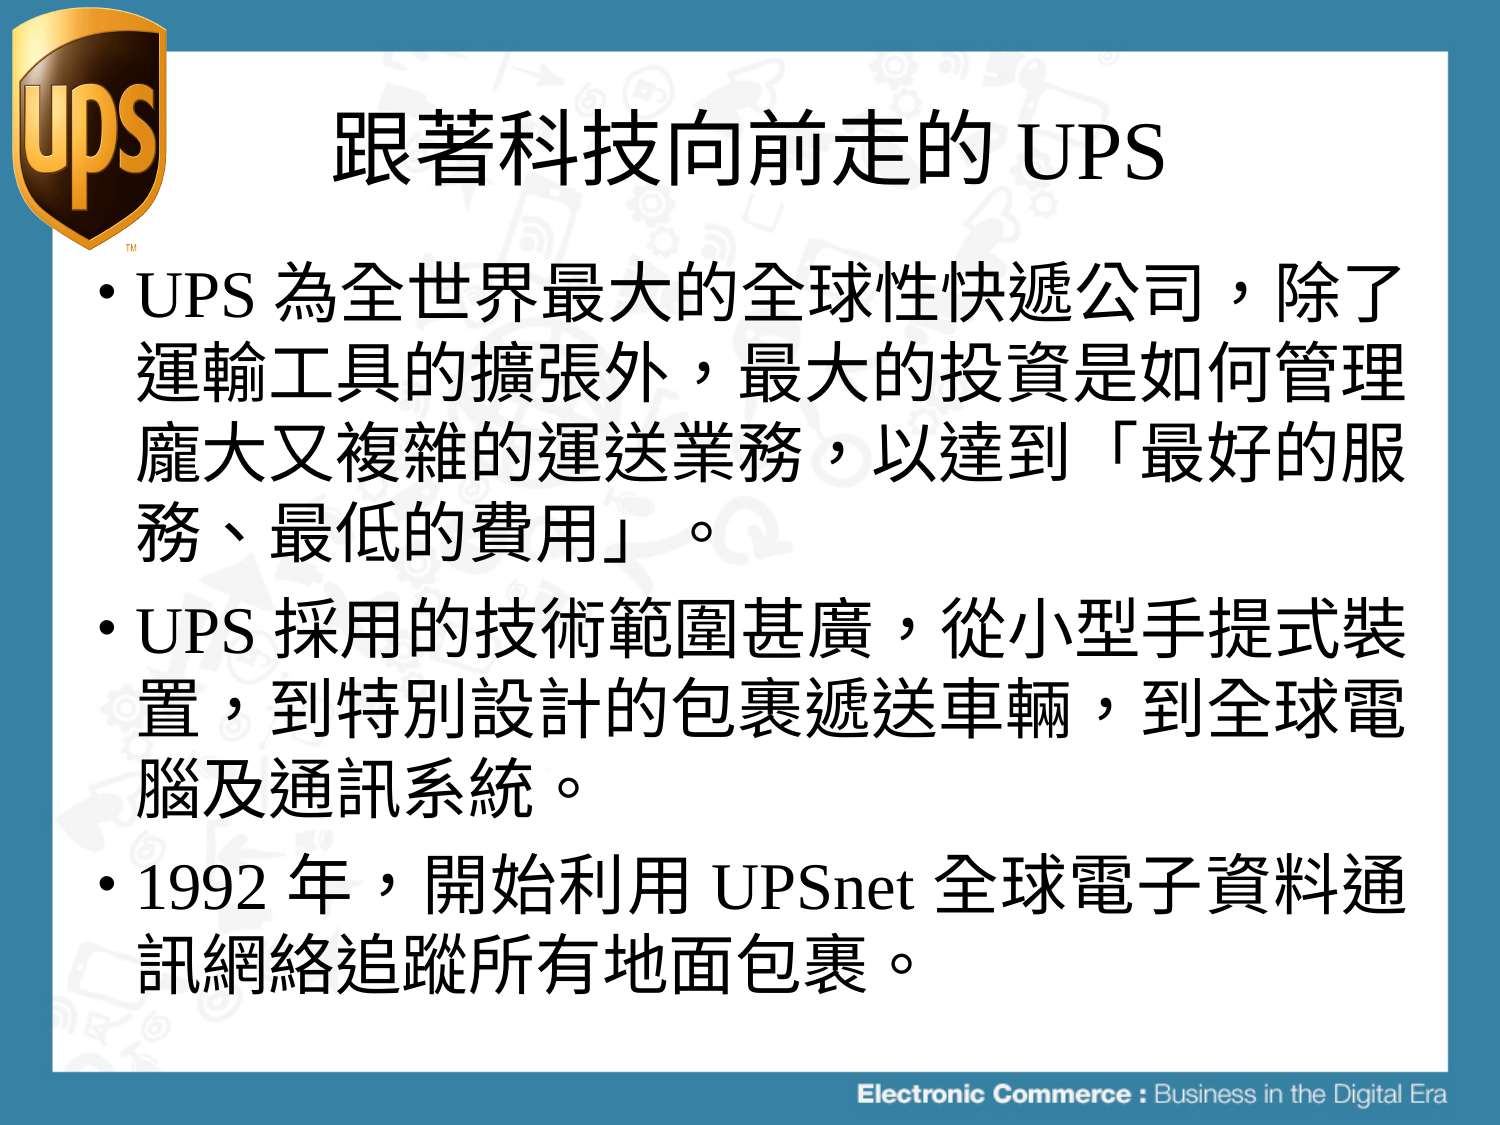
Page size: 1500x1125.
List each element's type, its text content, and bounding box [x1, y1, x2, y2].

picture [0, 0, 1500, 1125]
list UPS為全世界最大的全球性快遞公司，除了運輸工具的擴張外，最大的投資是如何管理龐大又複雜的運送業務，以達到「最好的服務、最低的費用」。 UPS採用的技術範圍甚廣，從小型手提式裝置，到特別設計的包裹遞送車輛，到全球電腦及通訊系統。 1992年，開始利用UPSnet全球電子資料通訊網絡追蹤所有地面包裹。 [75, 243, 1424, 1071]
title 跟著科技向前走的UPS [176, 58, 1425, 247]
